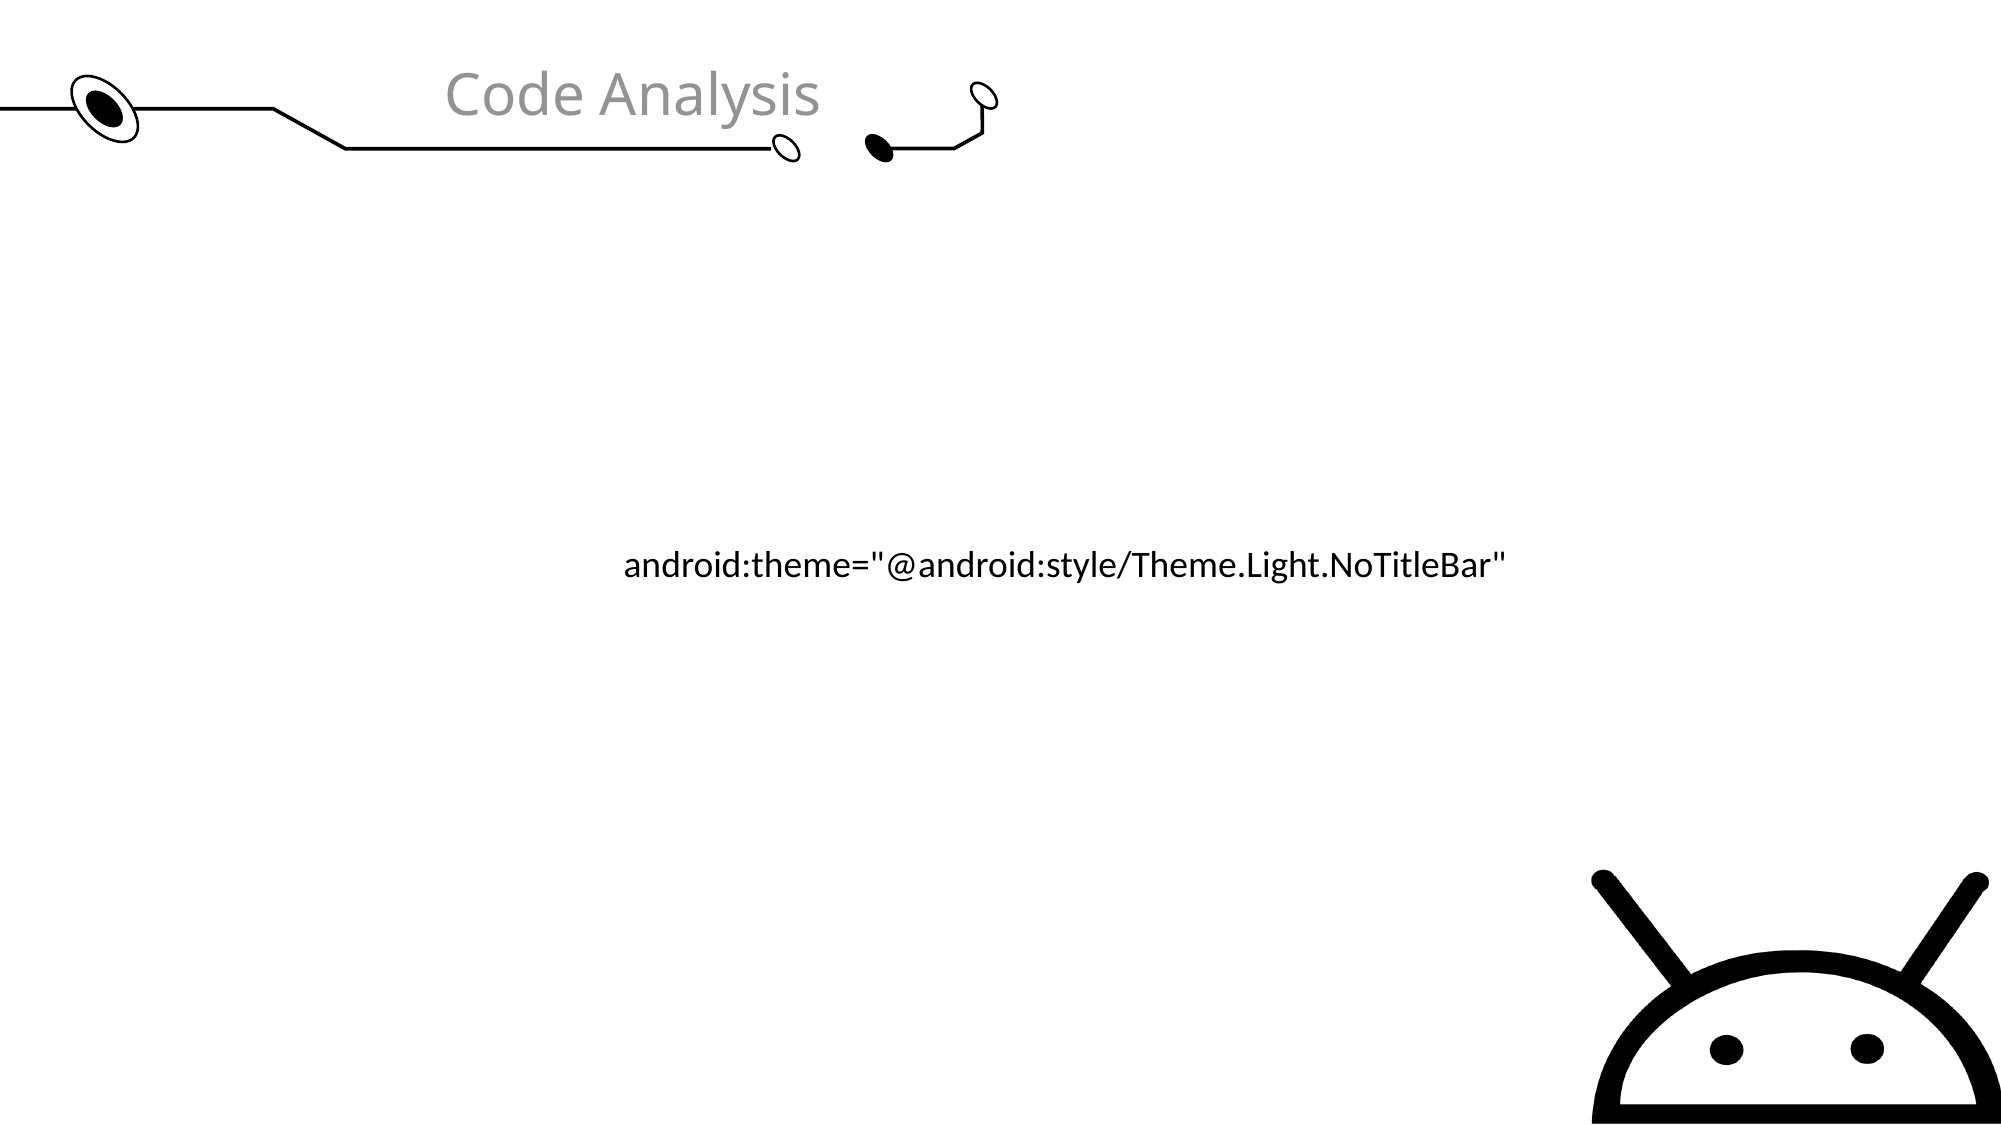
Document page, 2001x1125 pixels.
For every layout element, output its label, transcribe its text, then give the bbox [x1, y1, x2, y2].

picture [1591, 848, 2001, 1125]
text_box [0, 49, 1000, 158]
text_box android:theme="@android:style/Theme.Light.NoTitleBar" [608, 532, 1523, 592]
